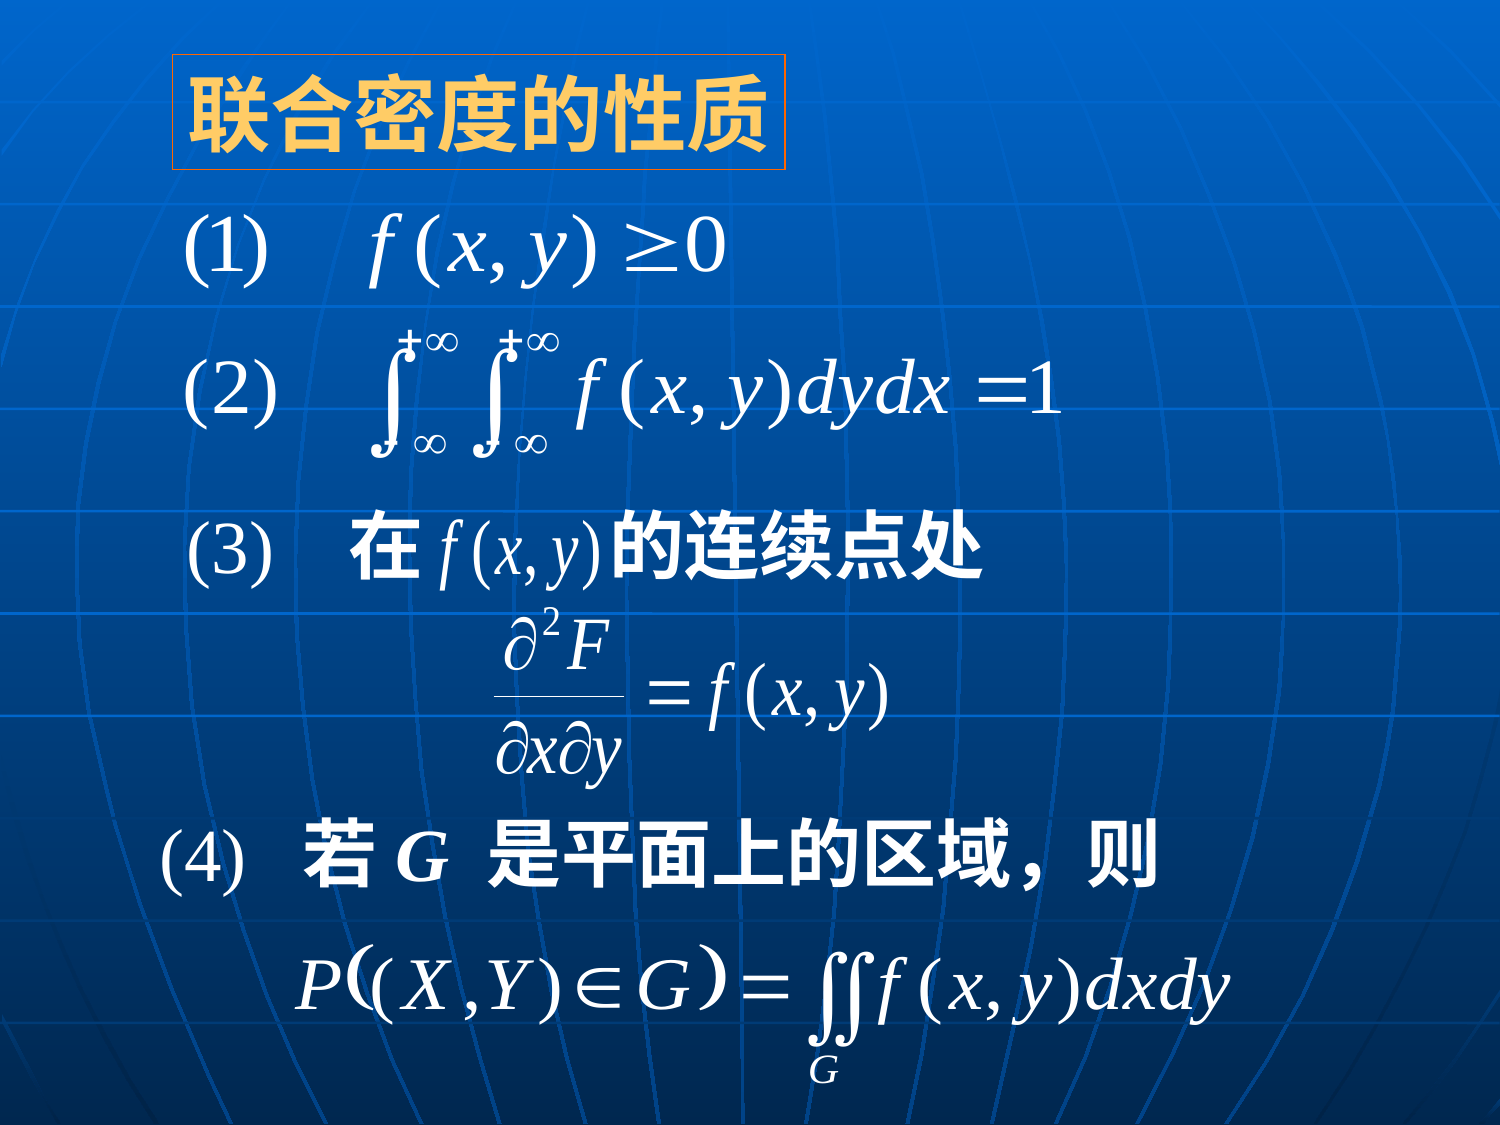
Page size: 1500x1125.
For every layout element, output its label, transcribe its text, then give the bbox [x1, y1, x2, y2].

text_box (4) 若G 是平面上的区域，则 [144, 798, 1176, 904]
text_box 联合密度的性质 [172, 54, 785, 170]
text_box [170, 491, 1002, 604]
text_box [289, 935, 1235, 1090]
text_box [170, 196, 739, 301]
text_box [170, 302, 1070, 469]
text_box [489, 612, 892, 795]
